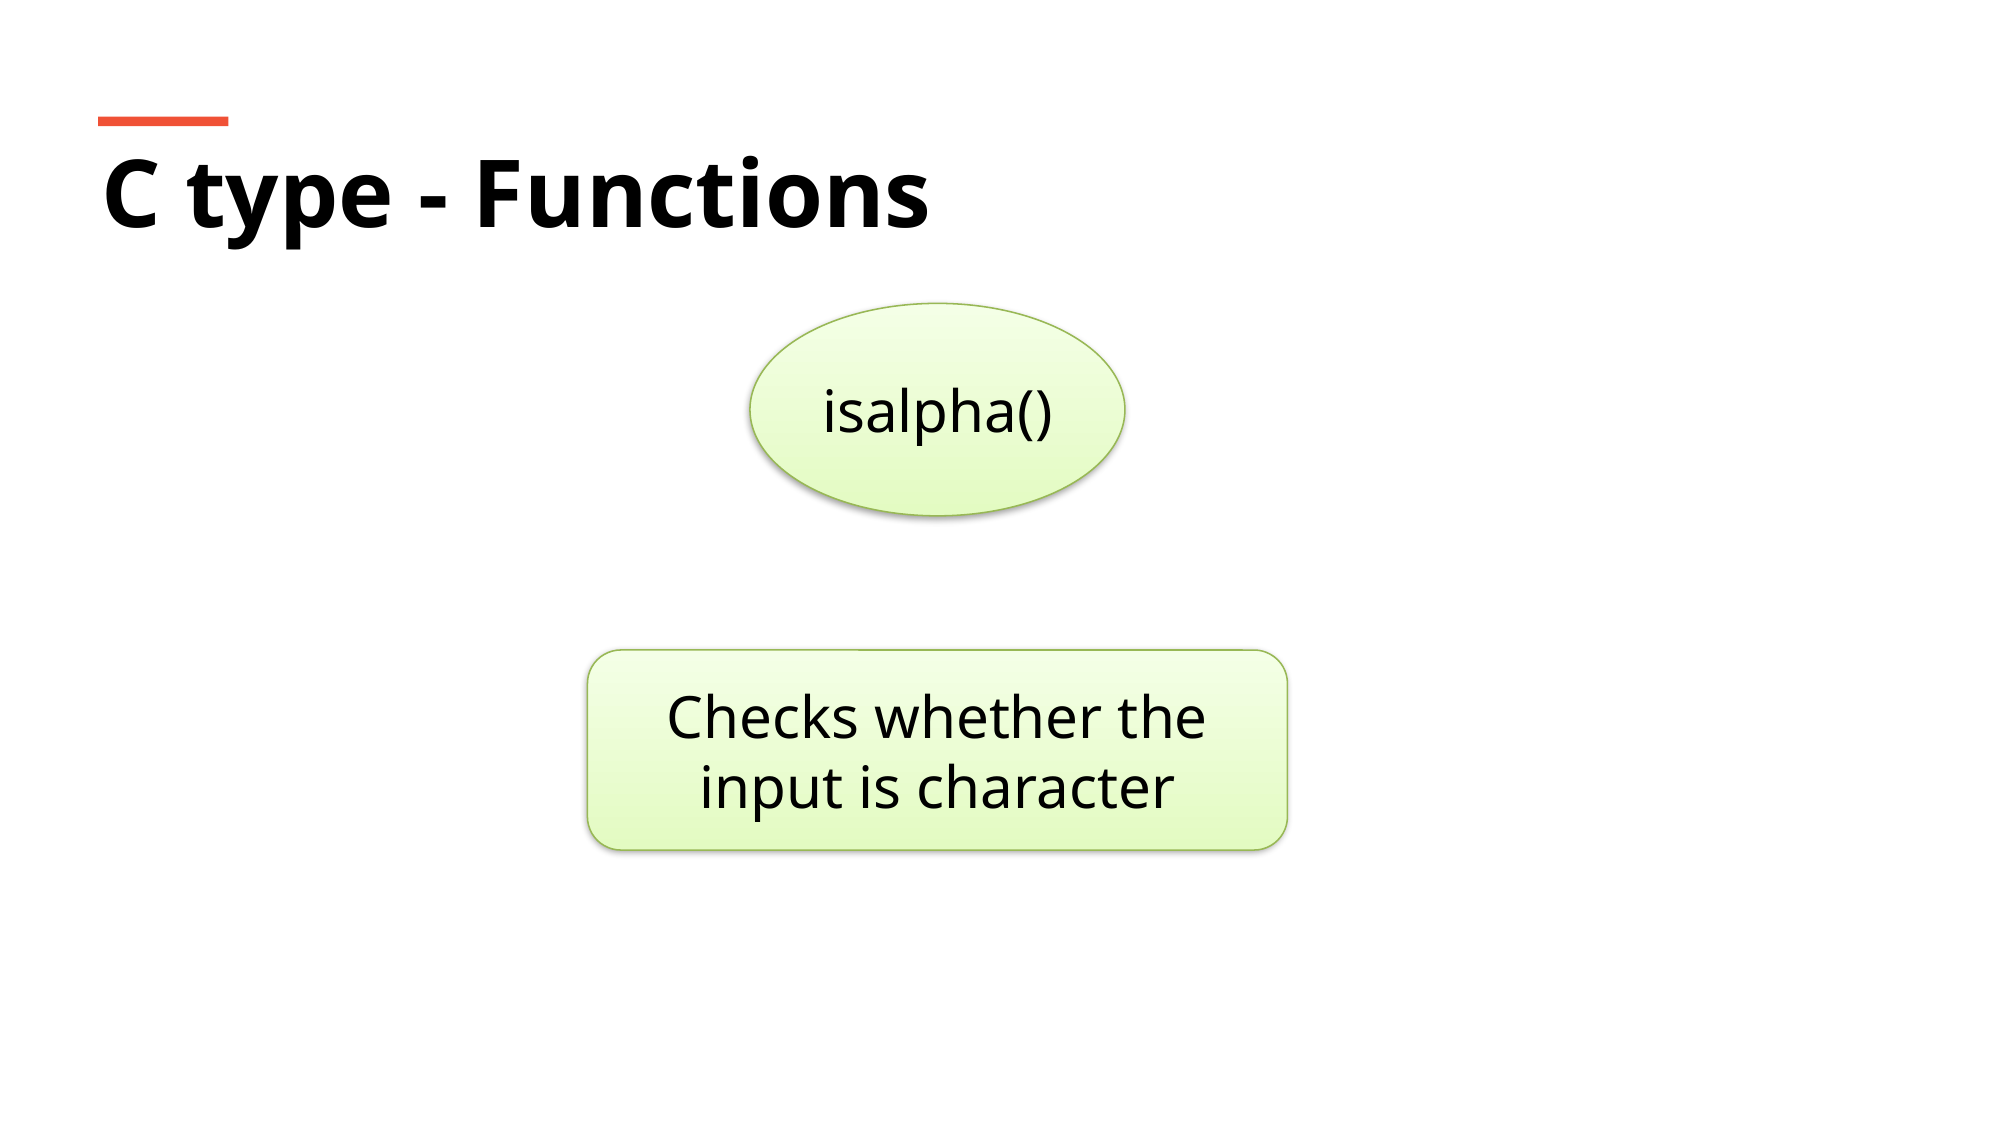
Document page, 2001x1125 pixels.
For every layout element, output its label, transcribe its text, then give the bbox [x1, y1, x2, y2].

text_box Checks whether the input is character [586, 649, 1289, 851]
text_box isalpha() [749, 302, 1126, 517]
text_box [96, 115, 231, 128]
text_box C type - Functions [86, 126, 1914, 254]
